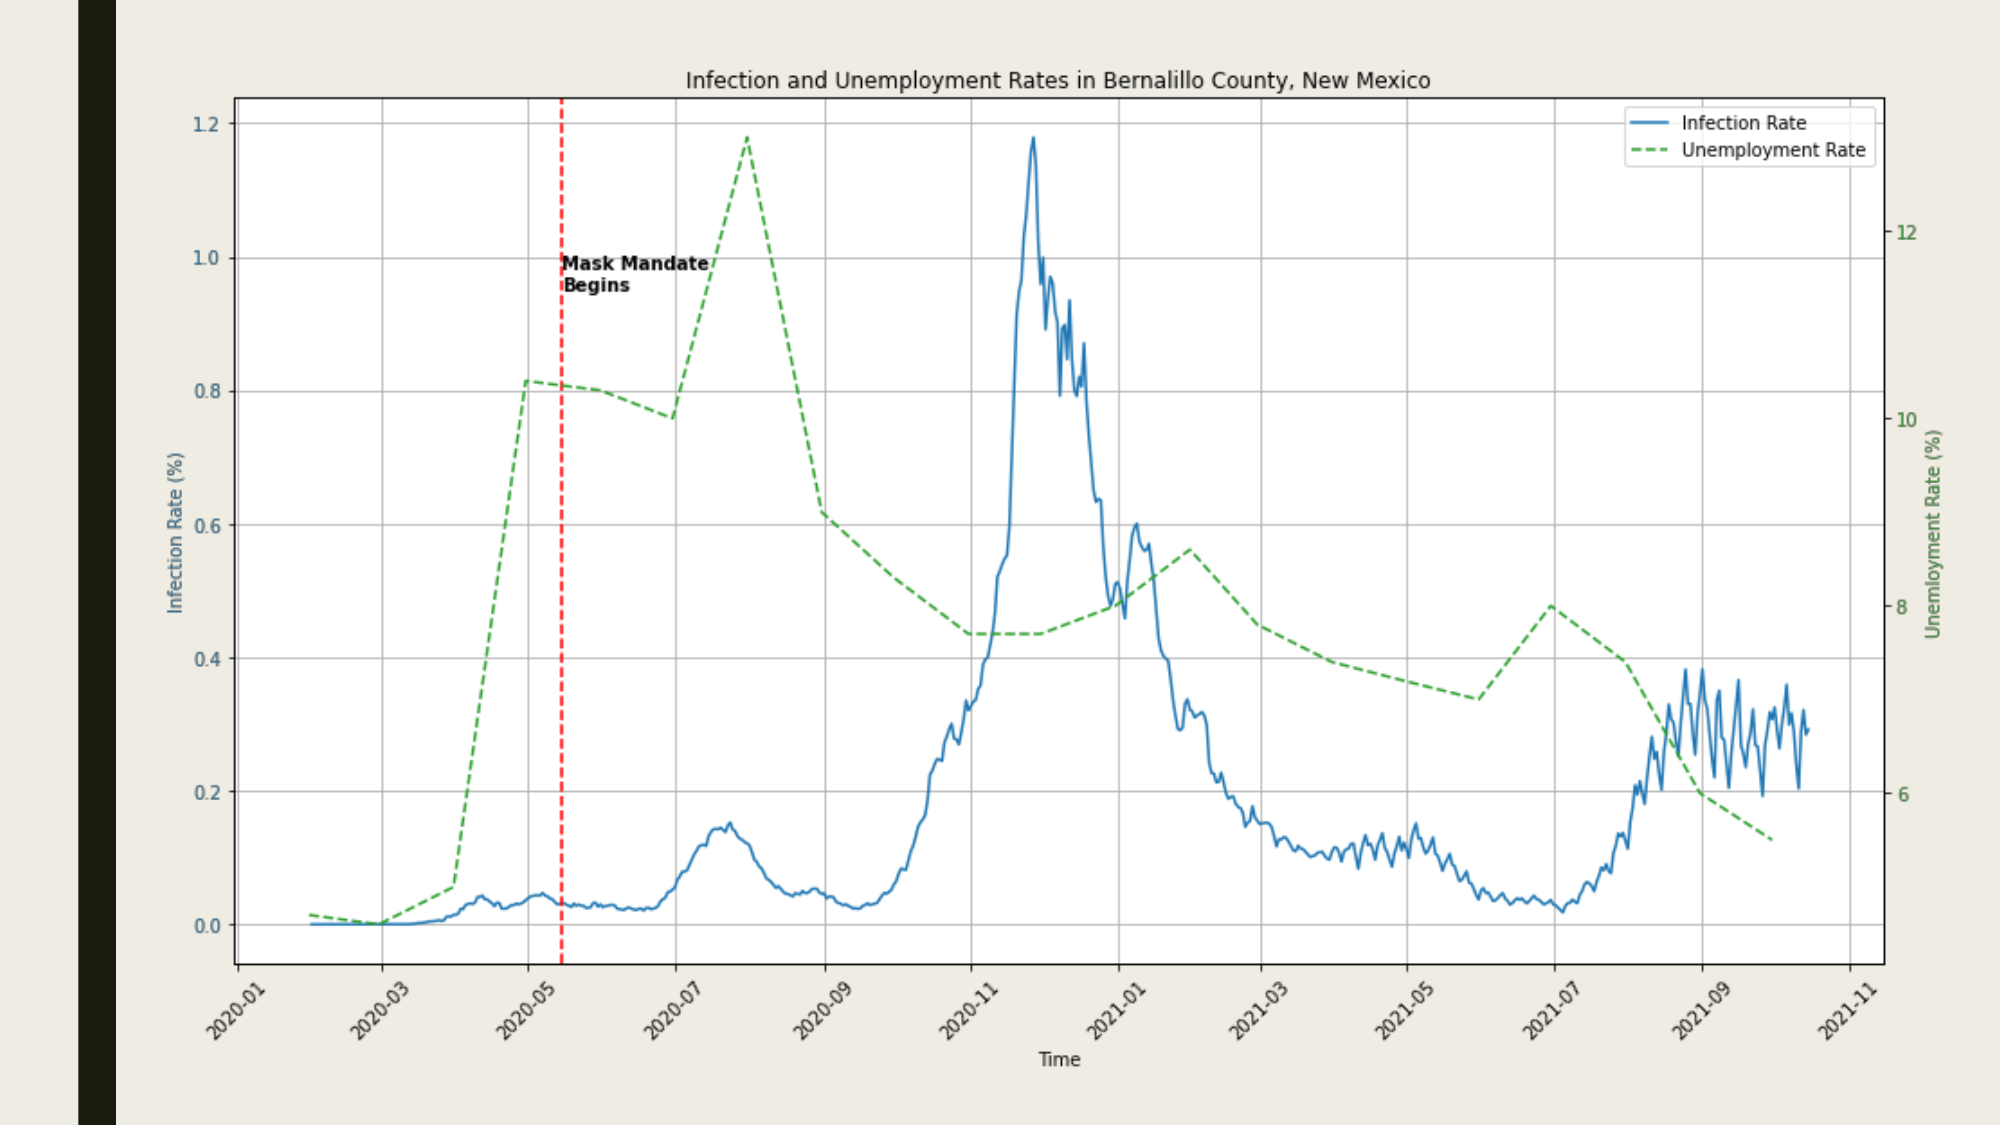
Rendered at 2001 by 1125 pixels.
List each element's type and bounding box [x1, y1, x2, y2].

picture [155, 58, 1956, 1081]
